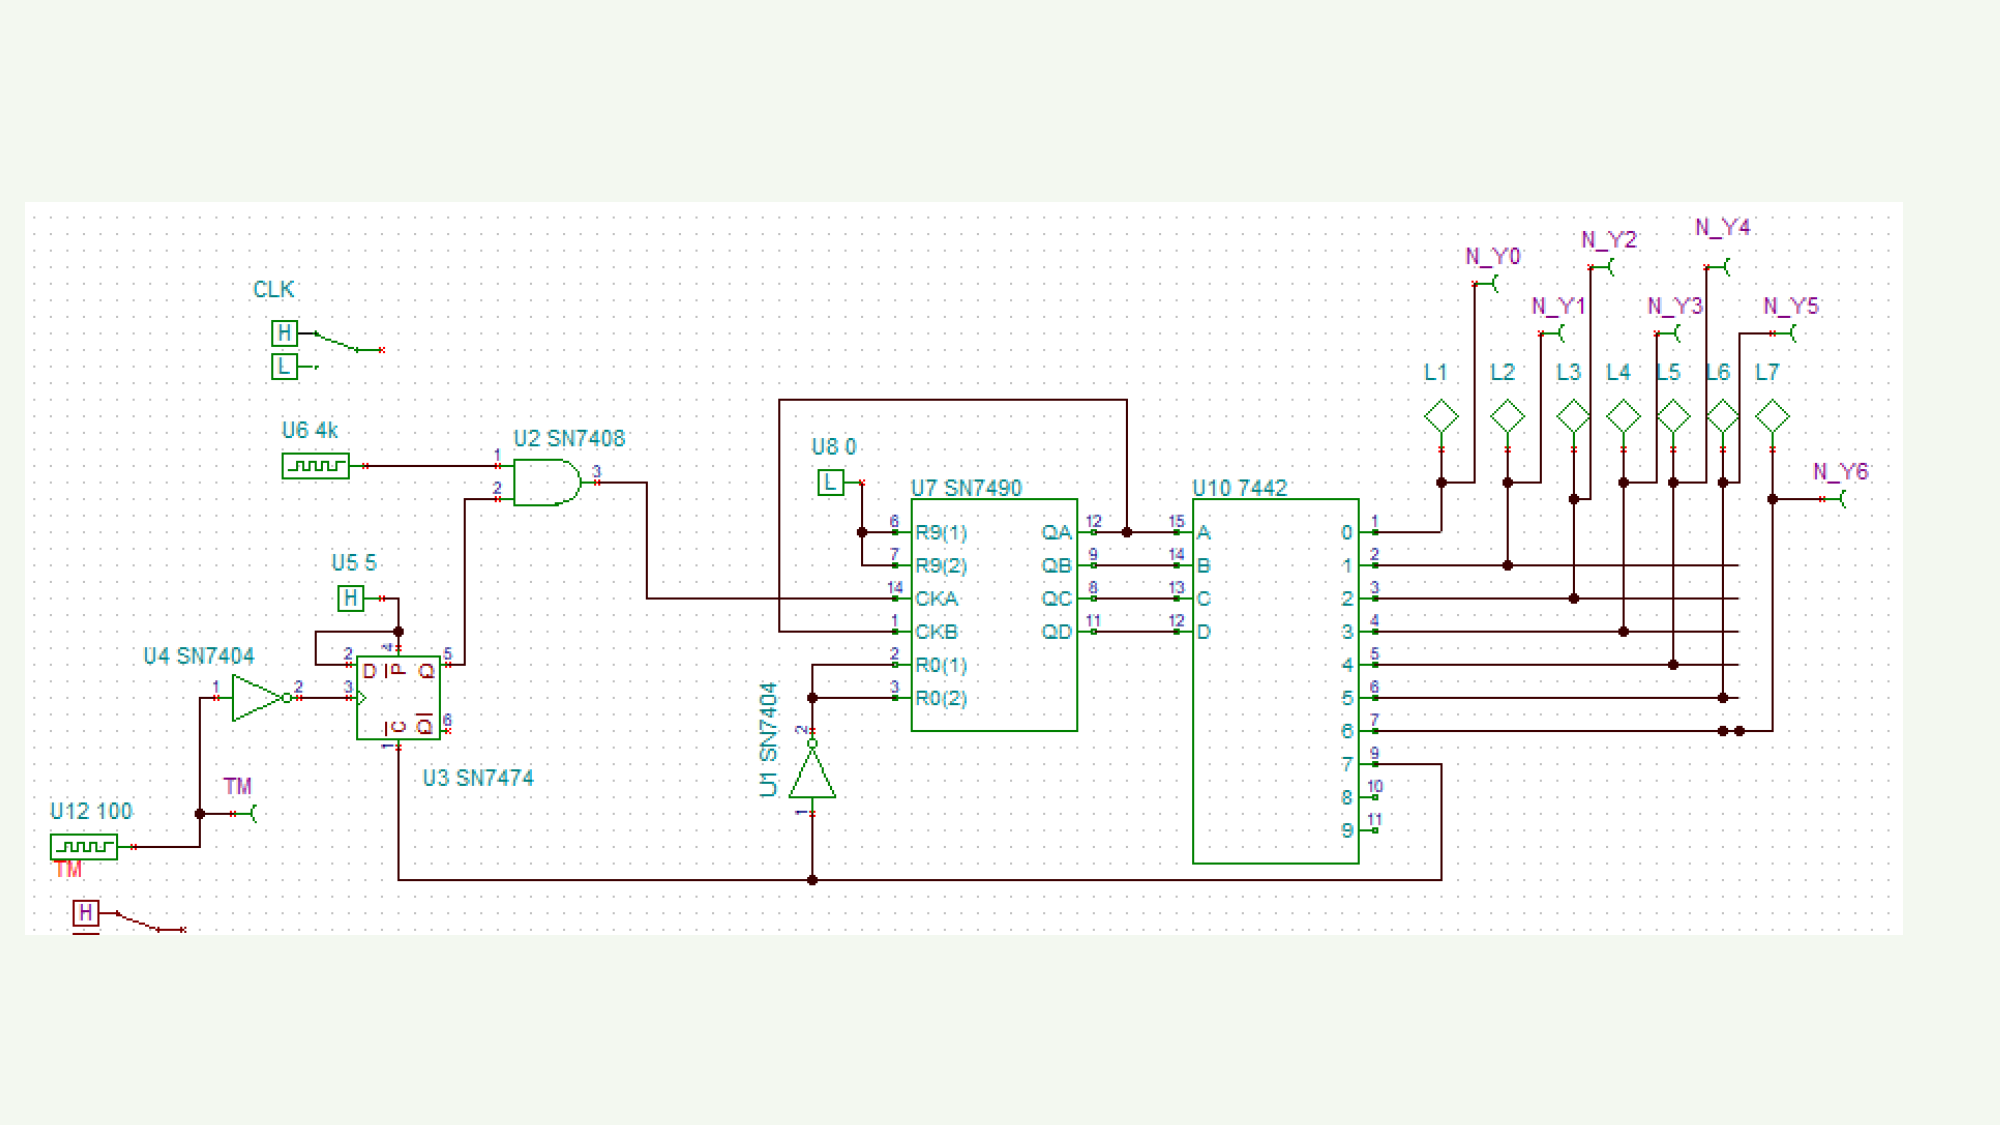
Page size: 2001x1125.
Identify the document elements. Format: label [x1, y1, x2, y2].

picture [25, 202, 1903, 935]
